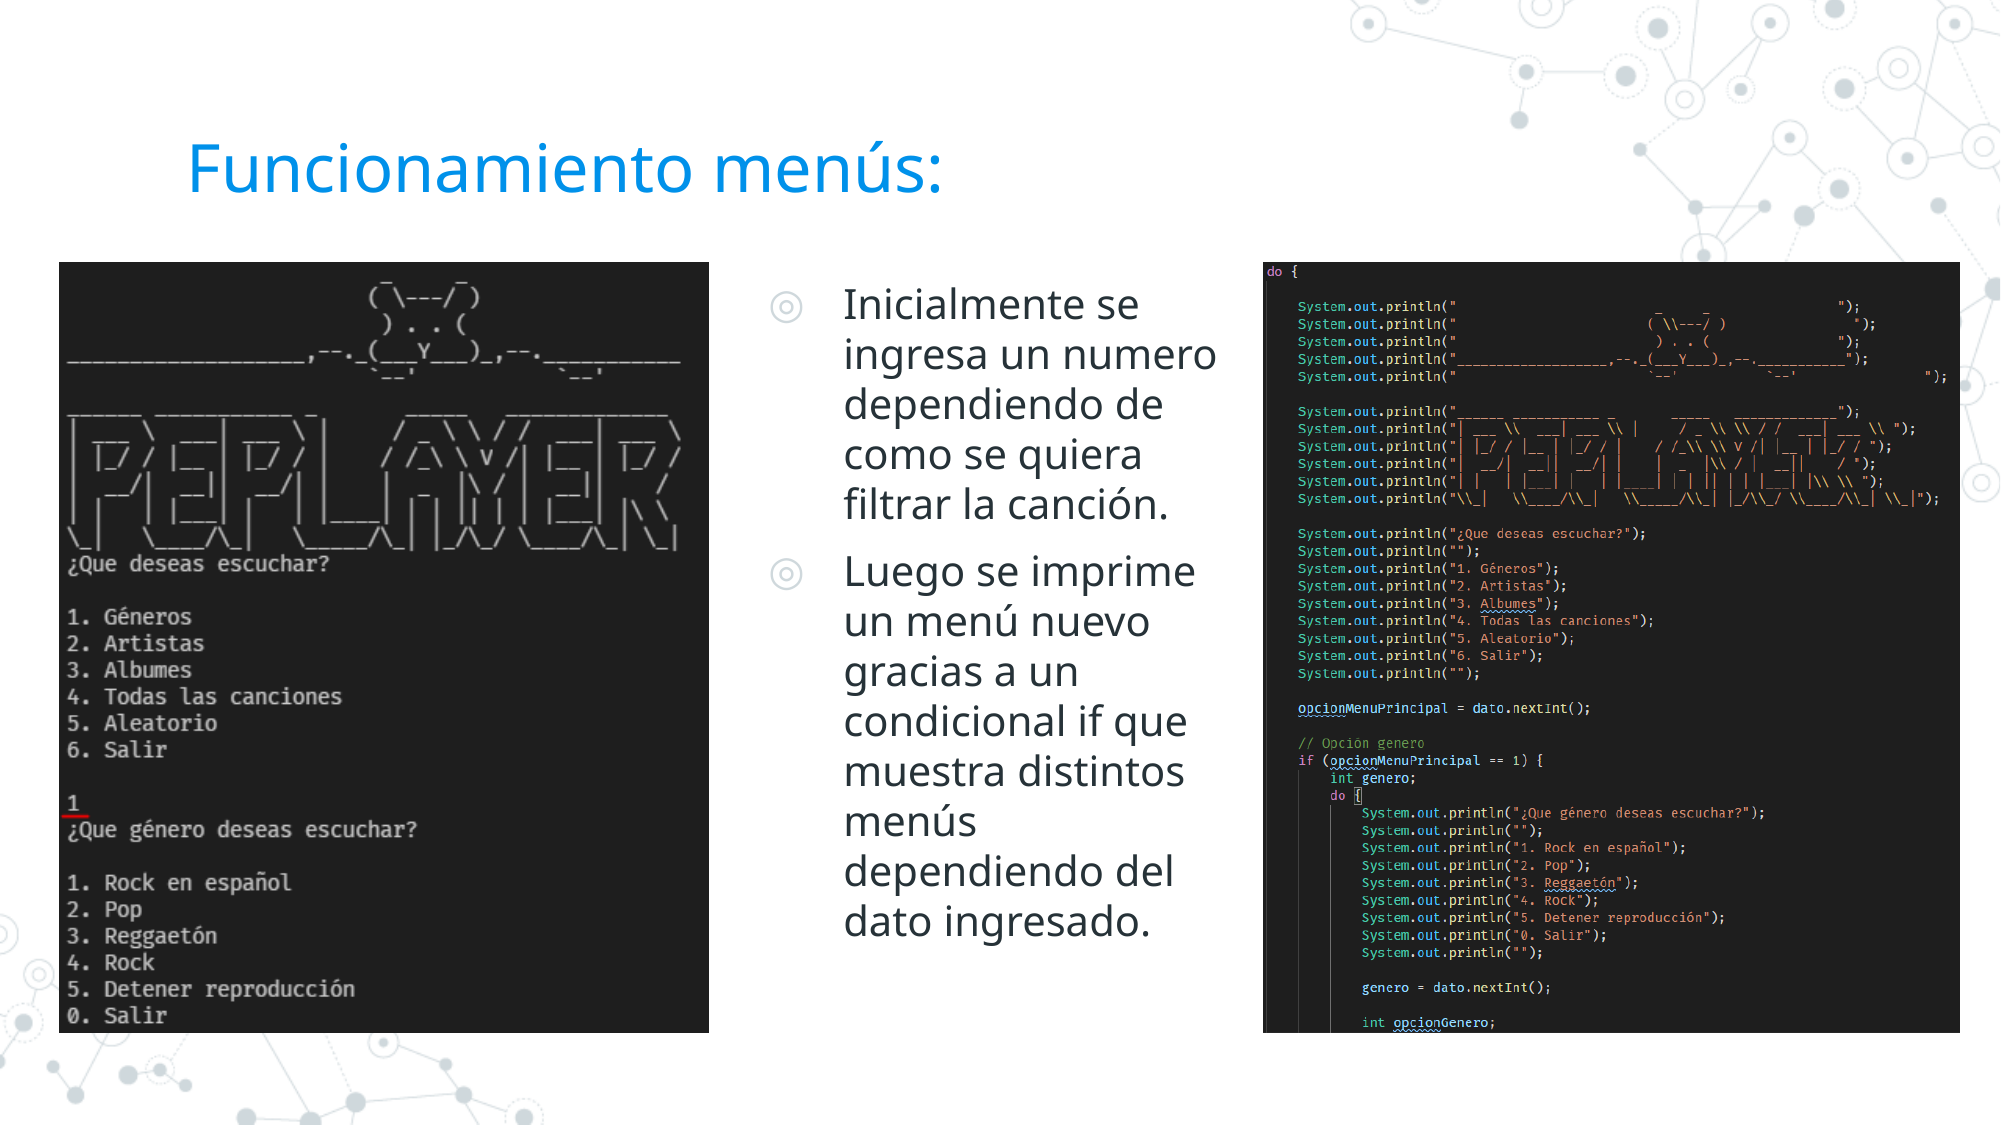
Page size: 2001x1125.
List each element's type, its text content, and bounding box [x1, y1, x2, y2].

title Funcionamiento menús: [171, 67, 1828, 221]
list Inicialmente se ingresa un numero dependiendo de como se quiera filtrar la canción. Luego se imprime un menú nuevo gracias a un condicional if que muestra distintos menús dependiendo del dato ingresado. [728, 262, 1258, 1078]
picture [0, 0, 2001, 1125]
